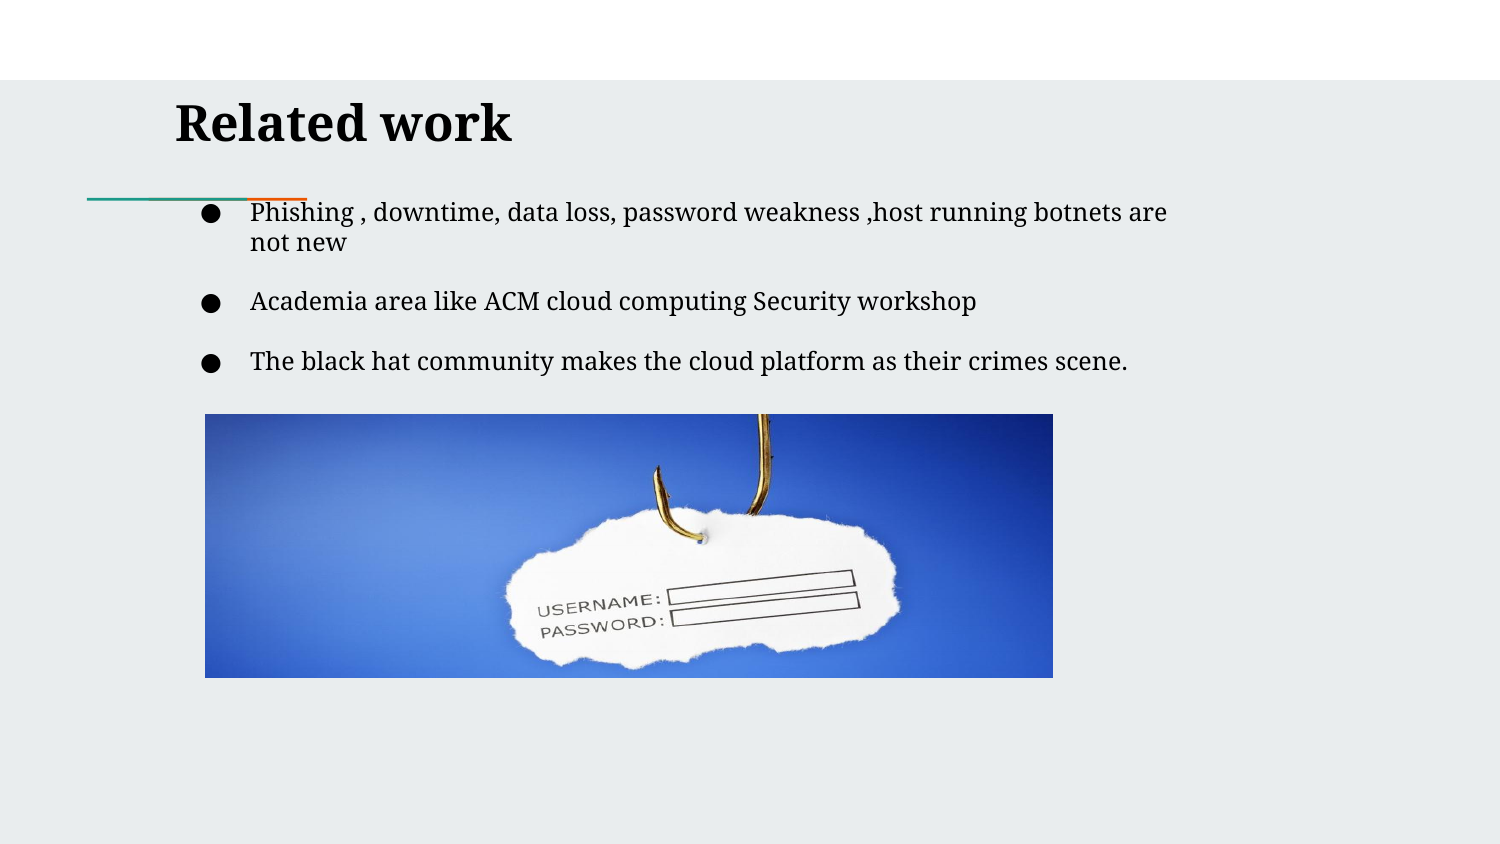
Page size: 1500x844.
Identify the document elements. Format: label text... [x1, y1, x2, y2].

text_box Related work Phishing , downtime, data loss, password weakness ,host running botnets are not new Academia area like ACM cloud computing Security workshop The black hat community makes the cloud platform as their crimes scene. [160, 76, 1189, 700]
picture [205, 413, 1054, 678]
